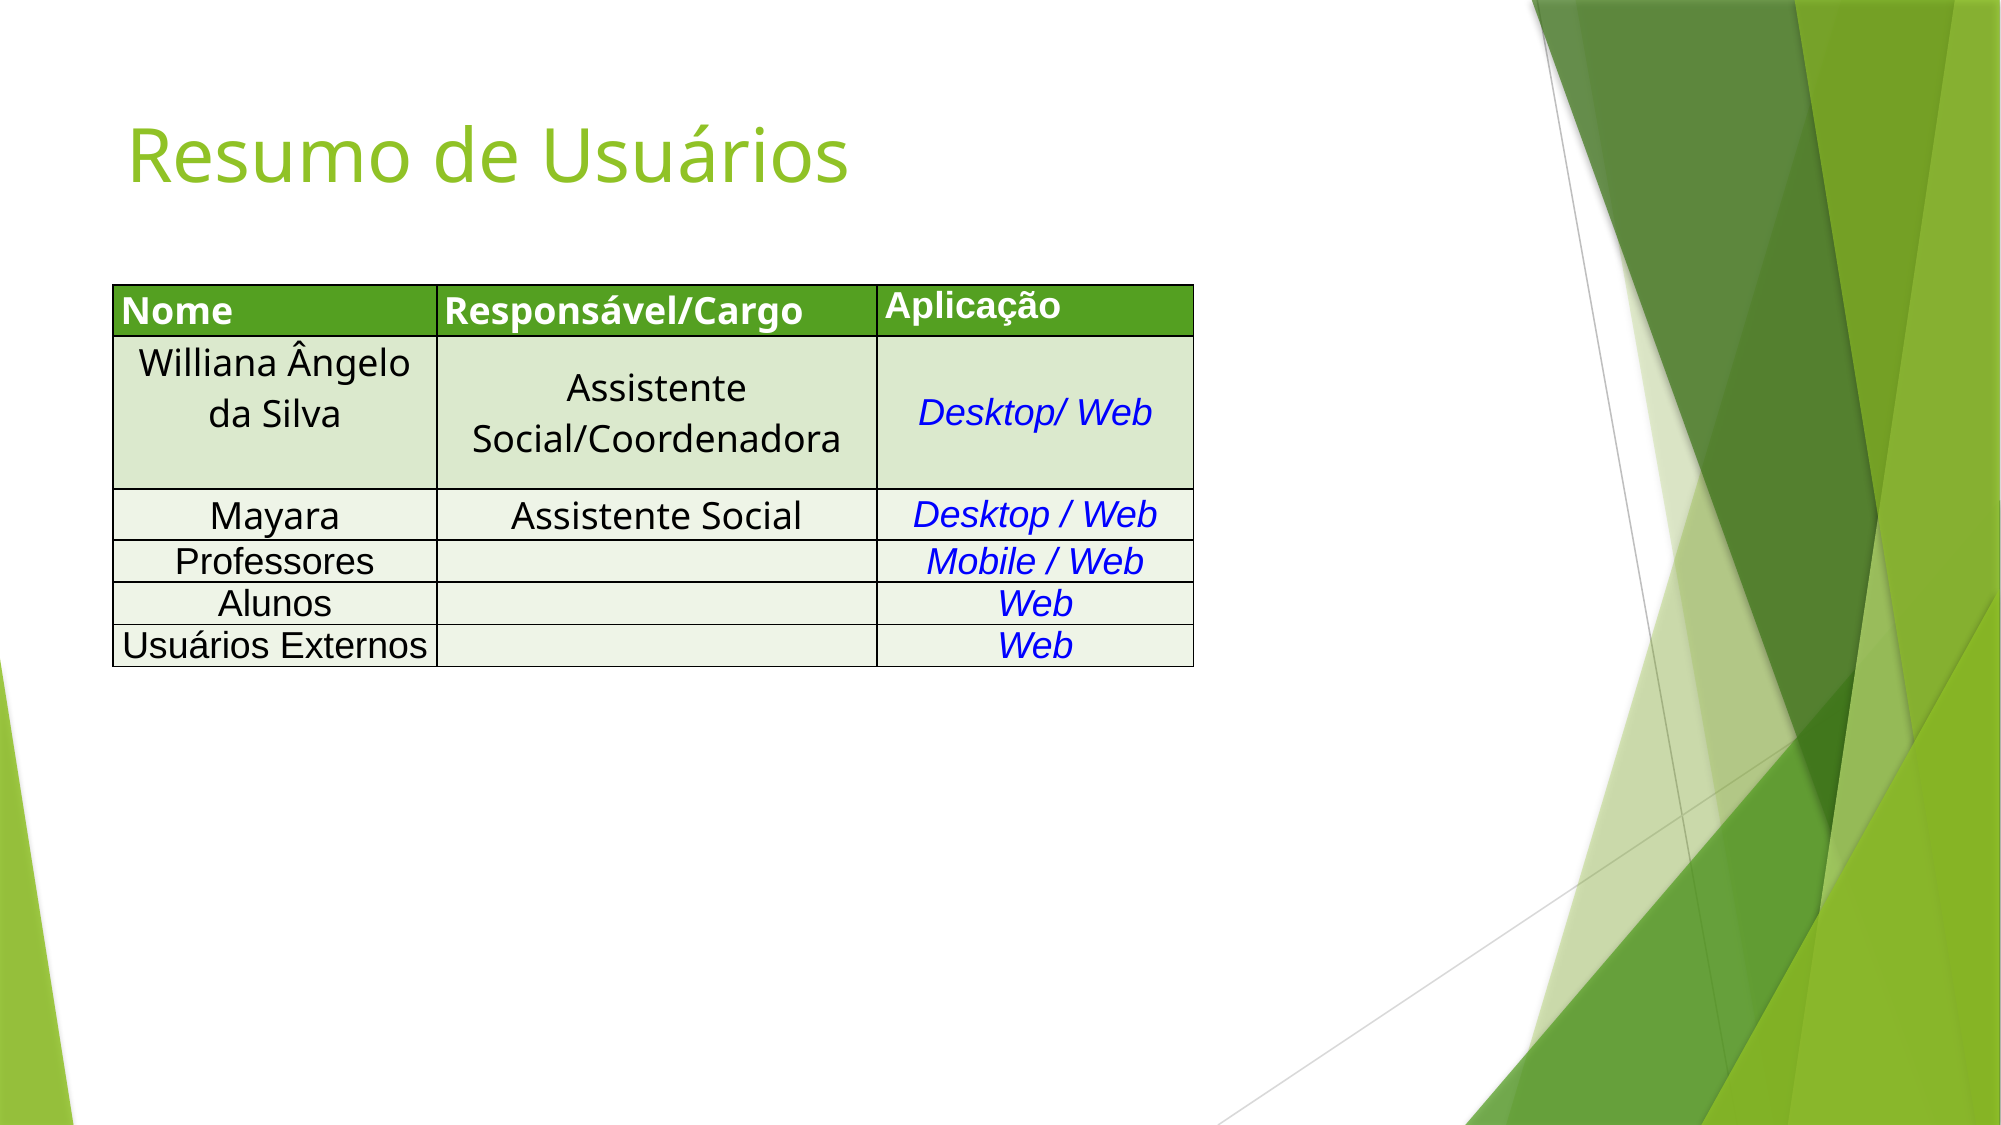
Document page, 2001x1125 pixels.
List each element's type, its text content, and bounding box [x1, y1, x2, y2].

table_cell Desktop/ Web [878, 337, 1193, 488]
table_cell Alunos [114, 583, 436, 624]
table_cell Web [878, 625, 1193, 666]
table_header Responsável/Cargo [438, 286, 876, 335]
table_header Nome [114, 286, 436, 335]
table_cell Desktop / Web [878, 490, 1193, 539]
table_cell [438, 541, 876, 581]
table_cell Mobile / Web [878, 541, 1193, 581]
table_cell [438, 583, 876, 624]
table_header Aplicação [878, 286, 1193, 335]
table_cell Assistente Social/Coordenadora [438, 337, 876, 488]
table_cell Professores [114, 541, 436, 581]
table_cell [438, 625, 876, 666]
table_cell Williana Ângelo da Silva [114, 337, 436, 488]
table_cell Mayara [114, 490, 436, 539]
table_cell Web [878, 583, 1193, 624]
table_cell Usuários Externos [114, 625, 436, 666]
table_cell Assistente Social [438, 490, 876, 539]
title Resumo de Usuários [111, 99, 1522, 317]
